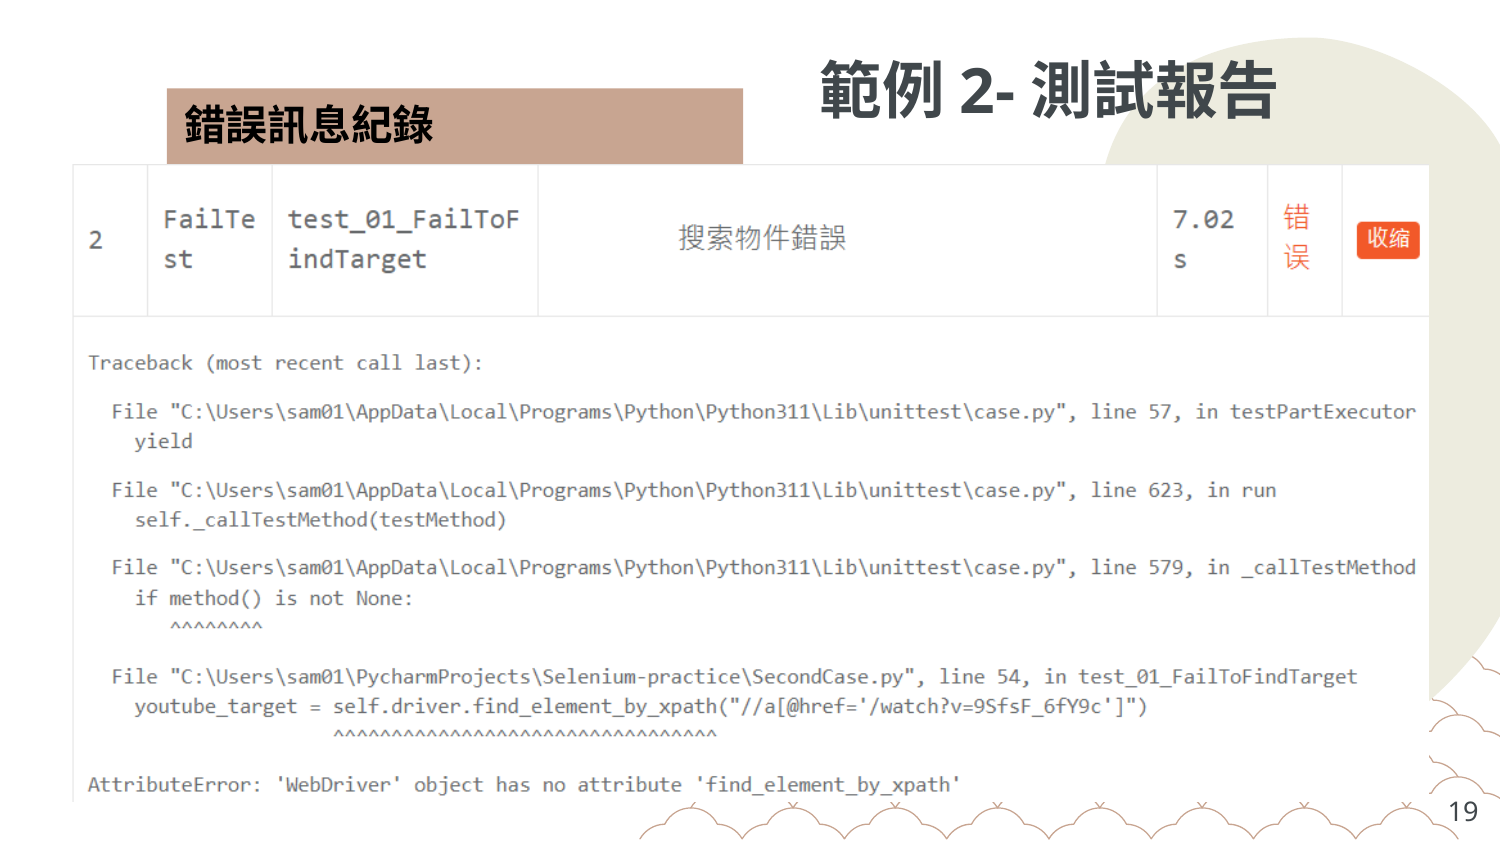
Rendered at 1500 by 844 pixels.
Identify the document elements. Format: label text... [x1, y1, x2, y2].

text_box 錯誤訊息紀錄 [169, 83, 877, 163]
picture [70, 164, 1430, 802]
slide_number ‹#› [1403, 779, 1494, 844]
text_box 範例2-測試報告 [804, 35, 1430, 141]
